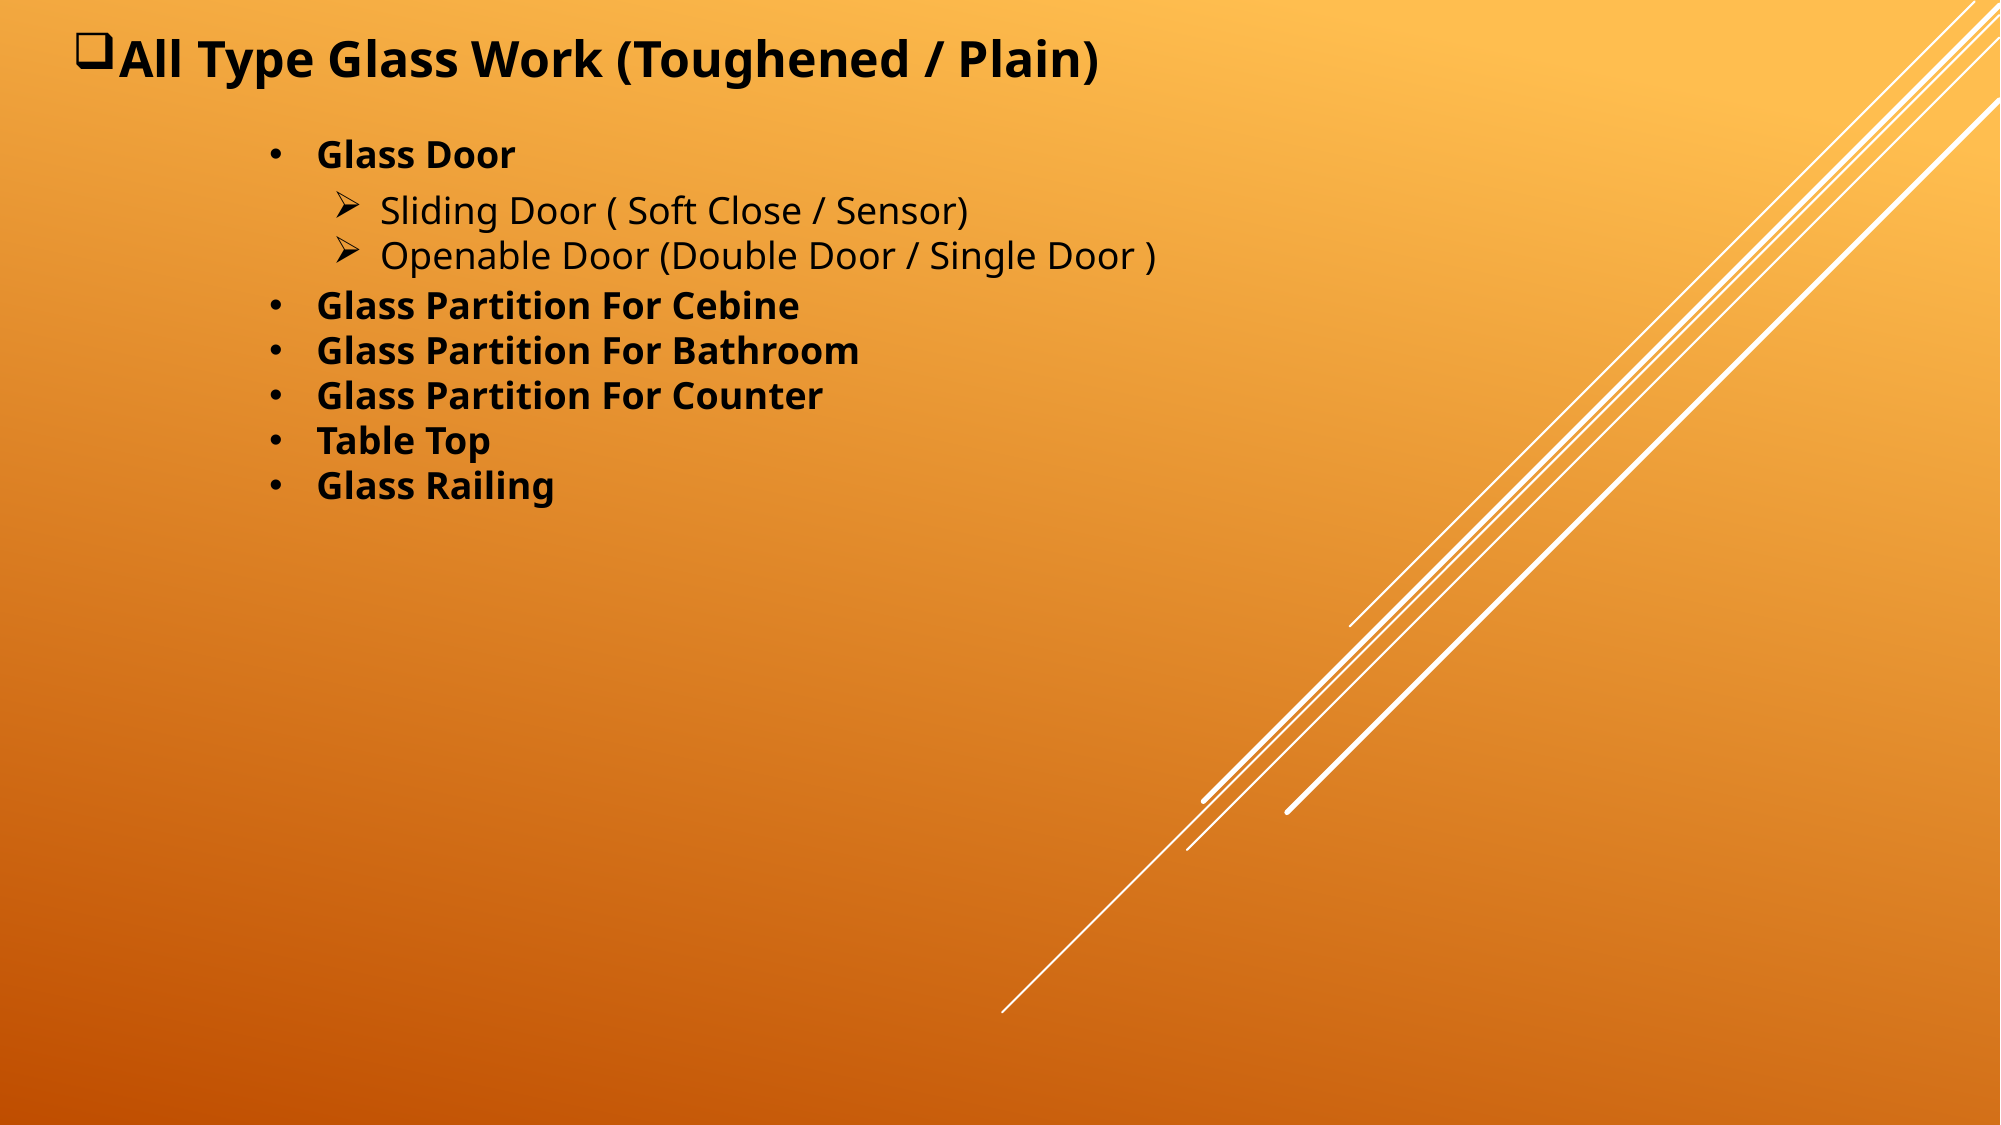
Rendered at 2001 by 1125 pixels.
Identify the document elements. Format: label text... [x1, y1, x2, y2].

text_box Glass Partition For Cebine Glass Partition For Bathroom Glass Partition For Counter Table Top Glass Railing [254, 274, 1107, 515]
text_box Sliding Door ( Soft Close / Sensor) Openable Door (Double Door / Single Door ) [318, 179, 1210, 285]
text_box All Type Glass Work (Toughened / Plain) [57, 20, 1411, 95]
text_box Glass Door [254, 124, 1107, 184]
